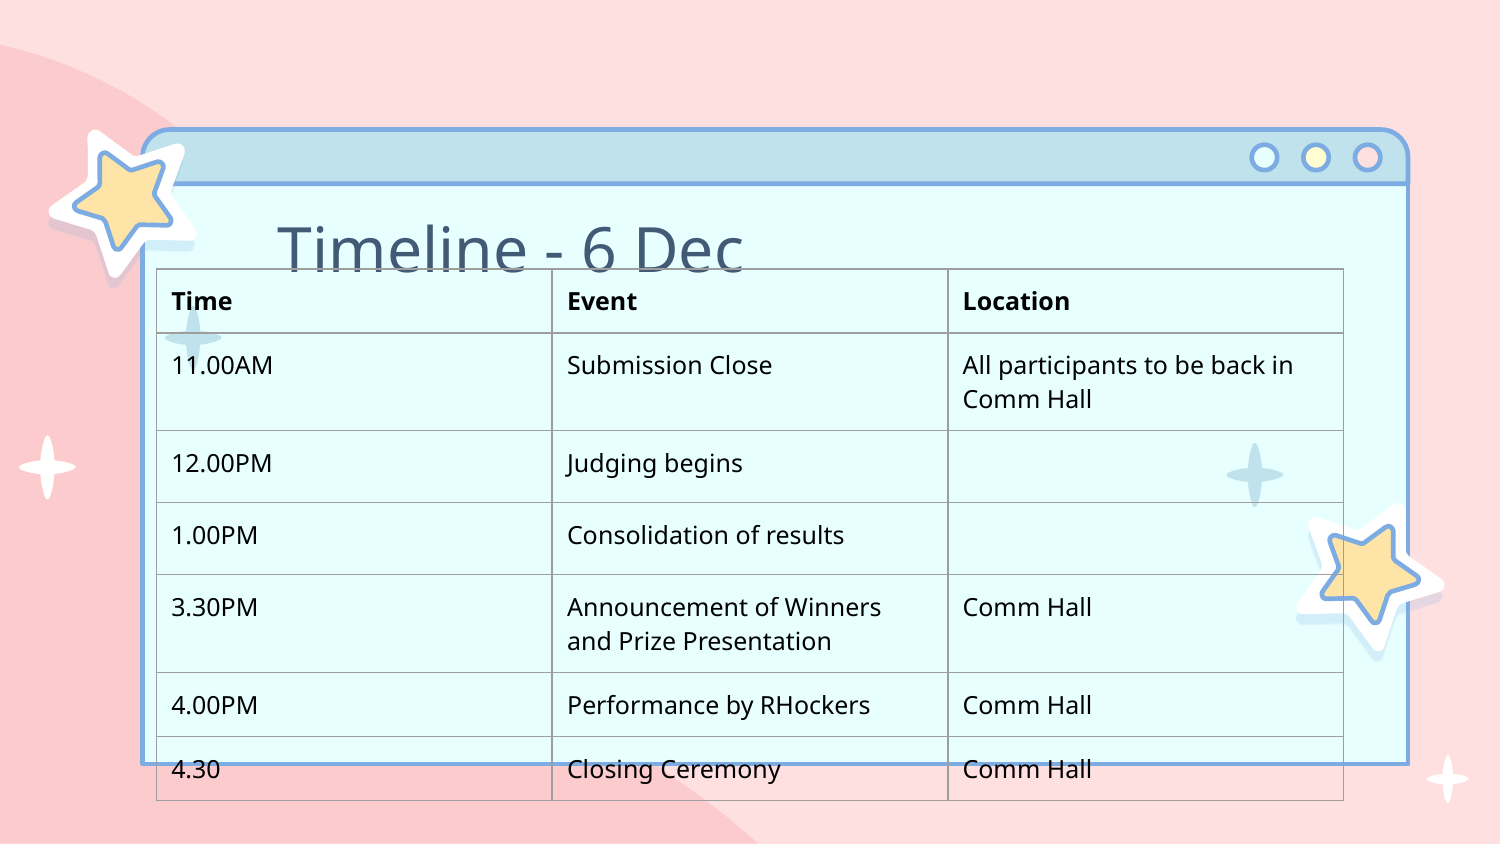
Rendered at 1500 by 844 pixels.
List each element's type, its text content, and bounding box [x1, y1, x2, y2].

table_cell [949, 503, 1266, 574]
table_cell [949, 431, 1343, 502]
table_cell 4.30 [157, 737, 551, 800]
table_cell Announcement of Winners and Prize Presentation [553, 575, 947, 672]
table_header Location [949, 270, 1343, 332]
table_cell Performance by RHockers [553, 673, 947, 736]
table_cell Consolidation of results [553, 503, 947, 574]
table_cell Submission Close [553, 334, 947, 430]
table_cell Comm Hall [949, 673, 1343, 736]
table_cell 12.00PM [157, 431, 551, 502]
table_cell Comm Hall [949, 575, 1268, 672]
table_cell 4.00PM [157, 673, 551, 736]
table_cell Comm Hall [949, 737, 1343, 800]
table_header Event [553, 270, 947, 332]
table_cell Judging begins [553, 431, 947, 502]
table_cell Closing Ceremony [553, 737, 947, 800]
table_cell 11.00AM [157, 334, 551, 430]
table_cell 1.00PM [157, 503, 551, 574]
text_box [23, 99, 223, 294]
title Timeline - 6 Dec [262, 194, 1238, 268]
table_cell All participants to be back in Comm Hall [949, 334, 1343, 430]
table_header Time [157, 270, 551, 332]
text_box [1271, 473, 1470, 667]
table_cell 3.30PM [157, 575, 551, 672]
